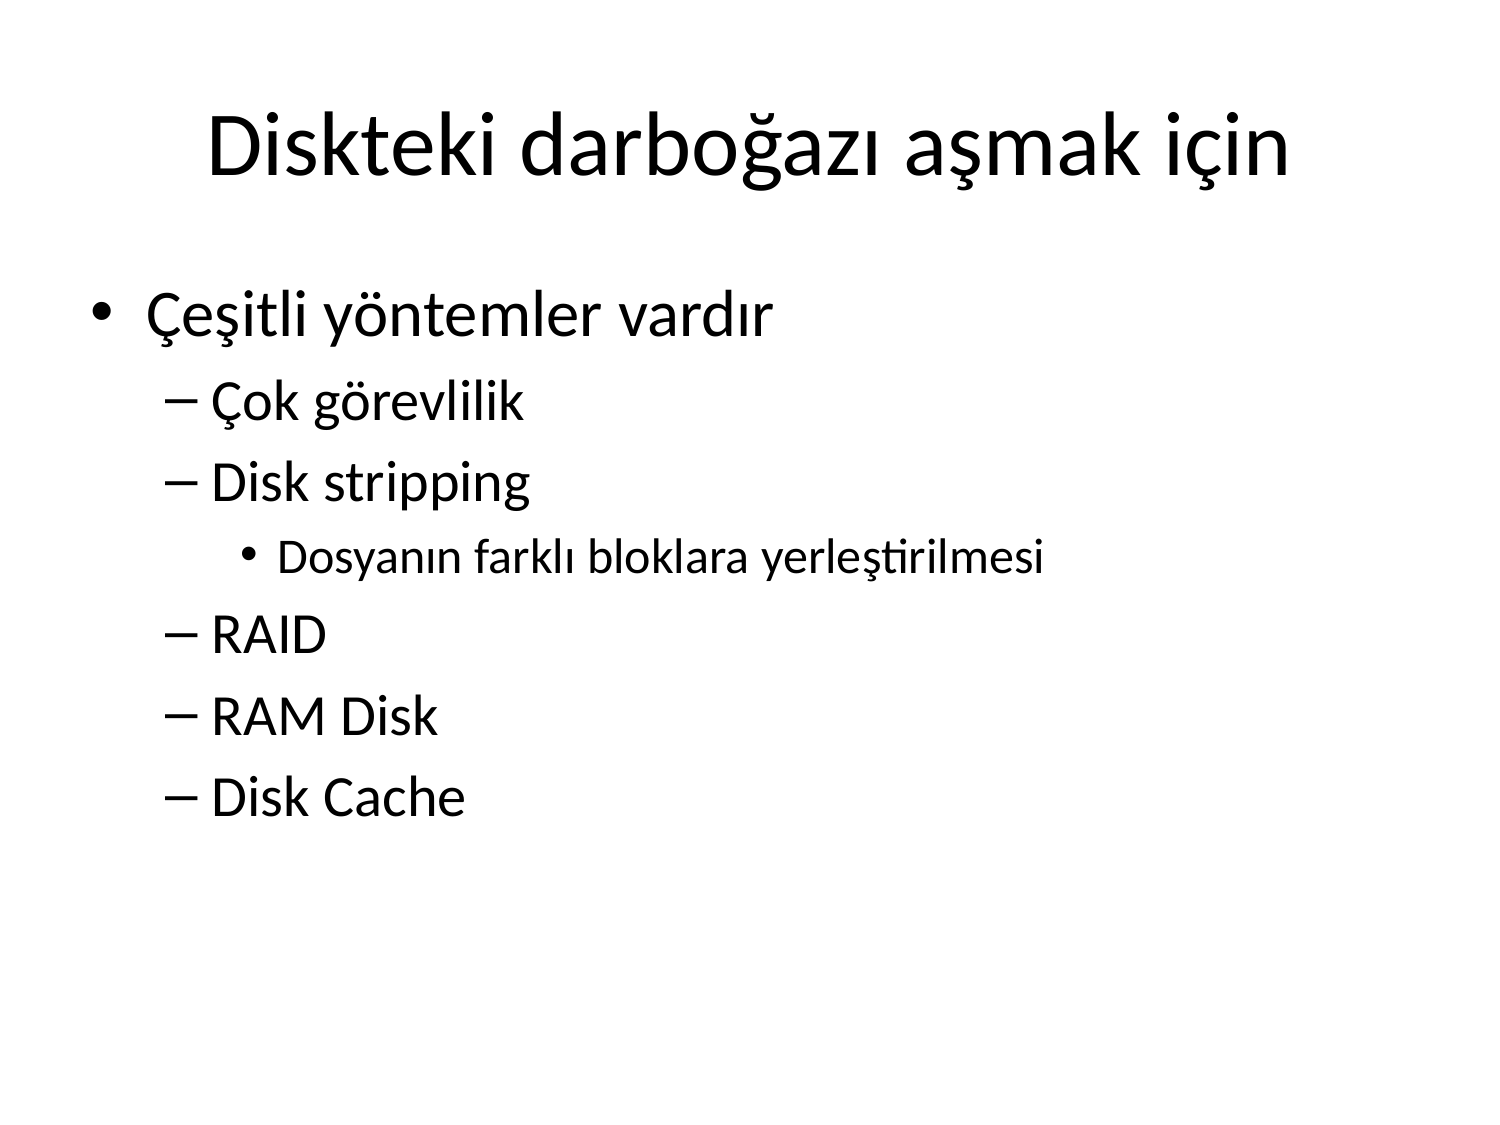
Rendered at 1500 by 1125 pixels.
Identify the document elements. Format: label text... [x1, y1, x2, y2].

list Çeşitli yöntemler vardır Çok görevlilik Disk stripping Dosyanın farklı bloklara yerleştirilmesi RAID RAM Disk Disk Cache [75, 262, 1425, 1005]
title Diskteki darboğazı aşmak için [75, 45, 1425, 233]
